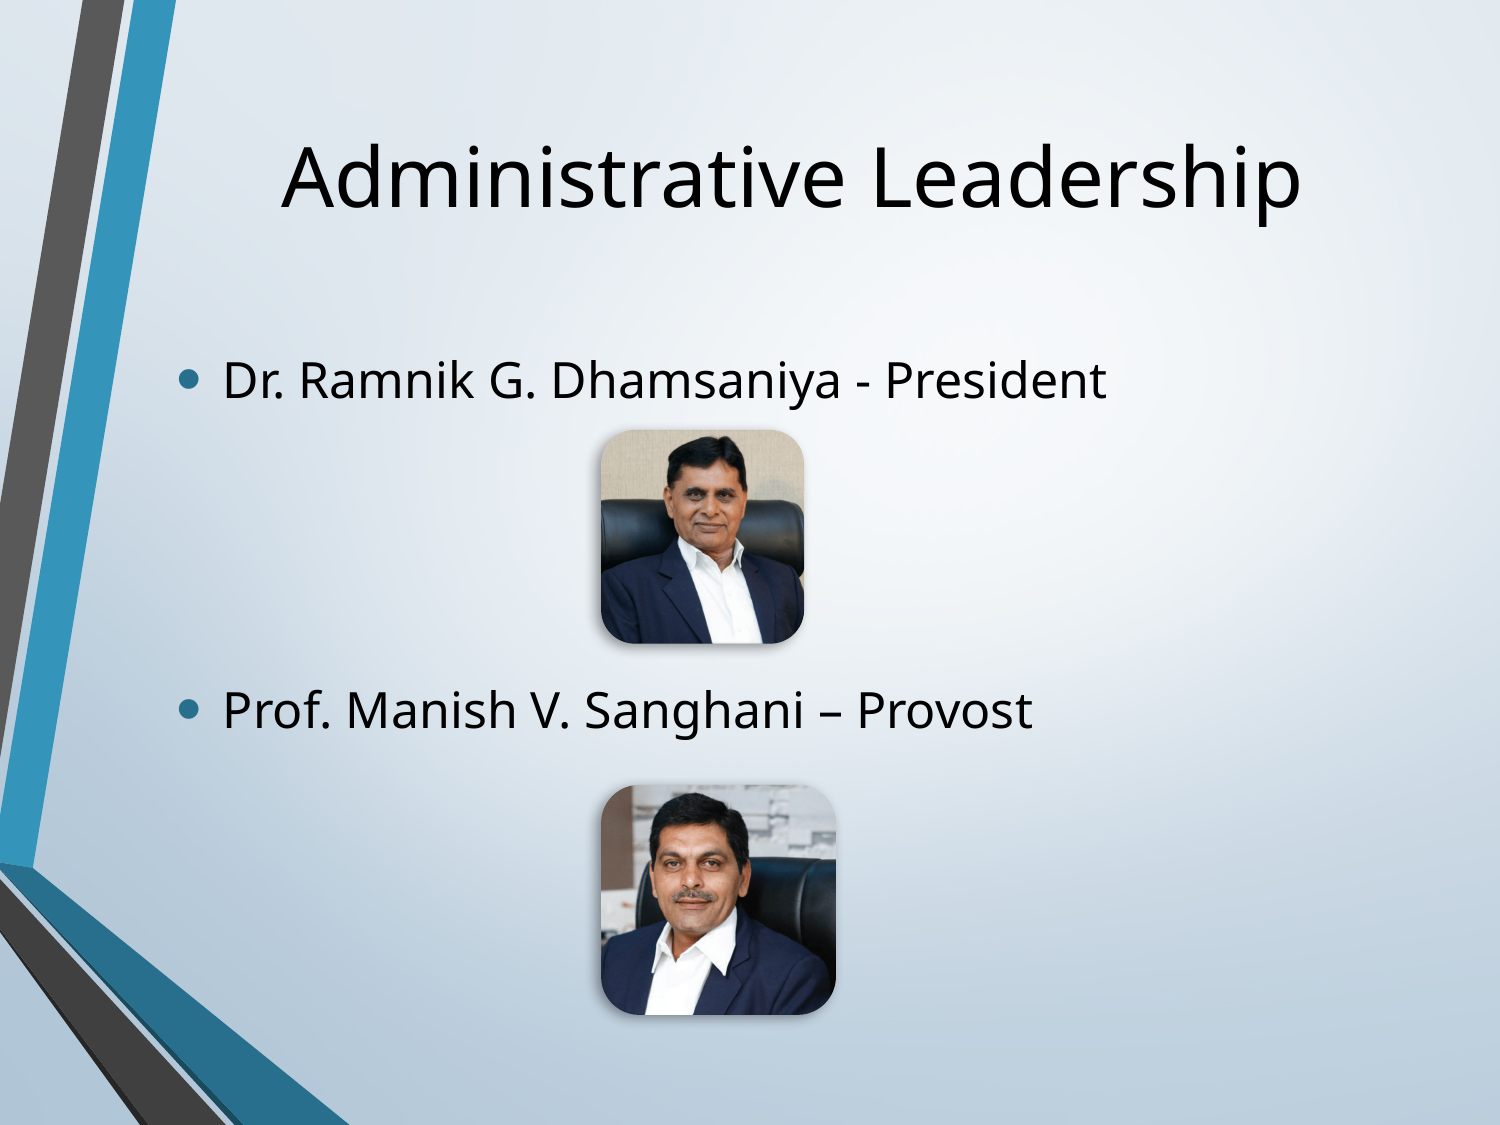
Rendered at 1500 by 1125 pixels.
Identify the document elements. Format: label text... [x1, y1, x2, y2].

title Administrative Leadership [161, 11, 1425, 337]
list Dr. Ramnik G. Dhamsaniya - President Prof. Manish V. Sanghani – Provost [161, 393, 1425, 941]
picture [600, 784, 837, 1016]
picture [600, 429, 805, 645]
